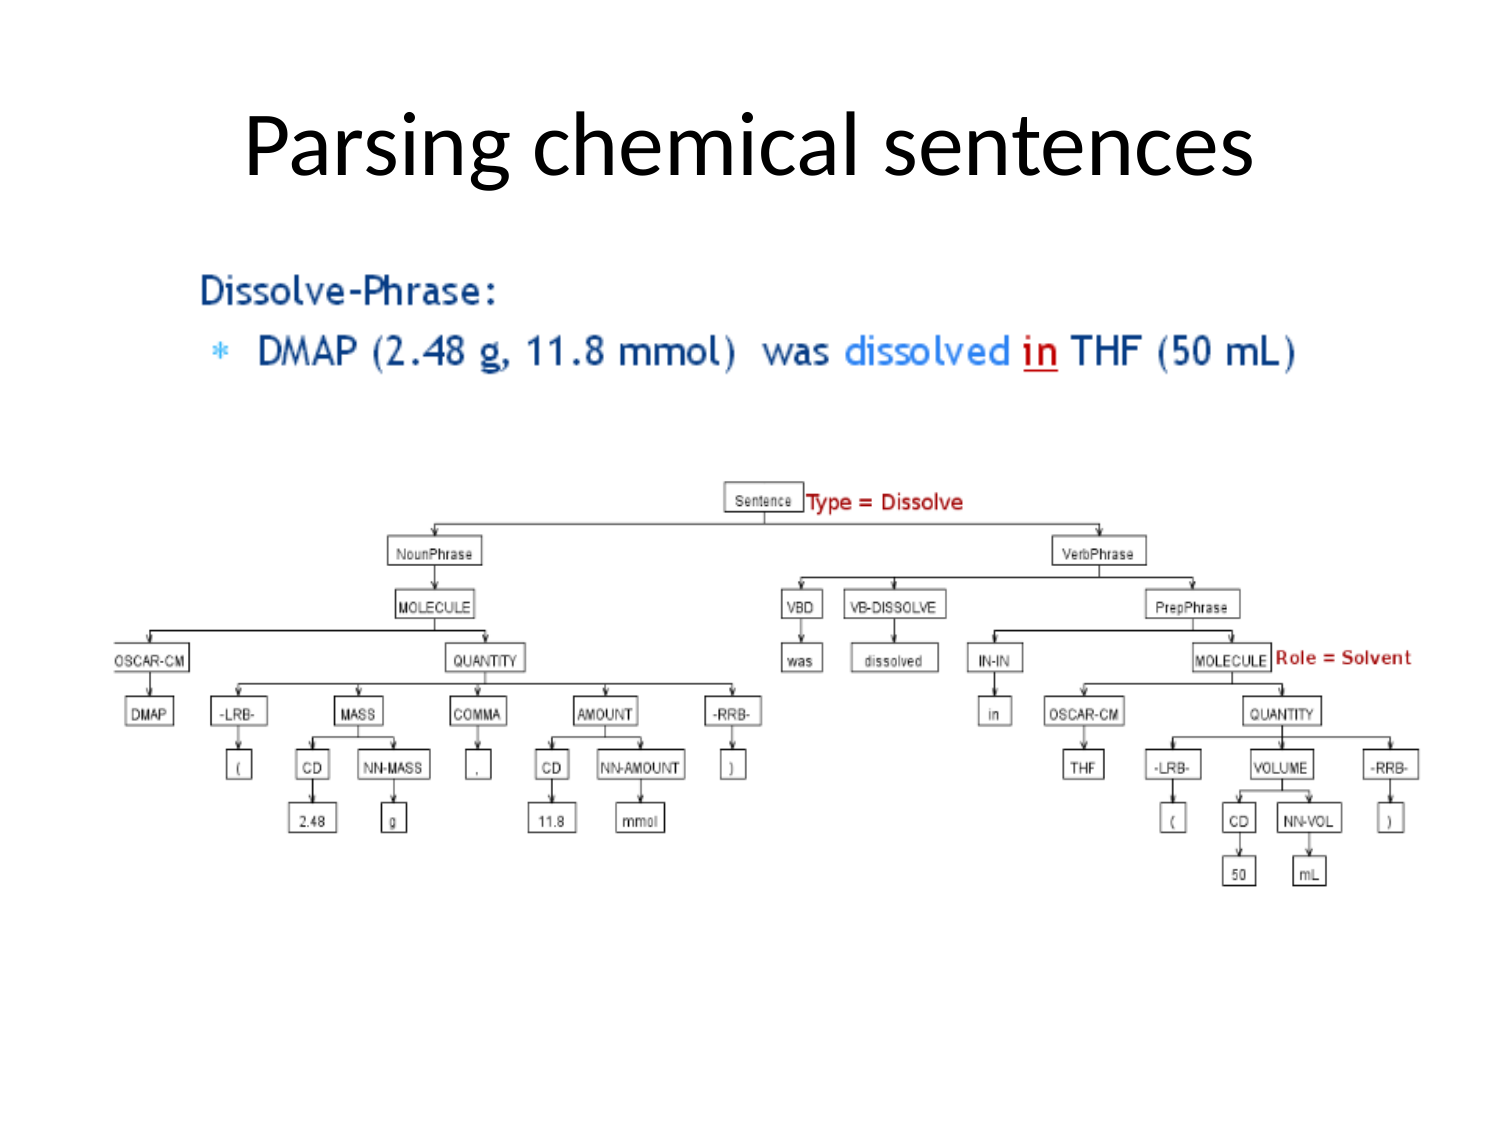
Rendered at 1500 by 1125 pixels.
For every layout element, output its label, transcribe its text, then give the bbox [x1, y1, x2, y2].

picture [111, 444, 1424, 922]
picture [176, 270, 1316, 383]
title Parsing chemical sentences [75, 45, 1425, 233]
